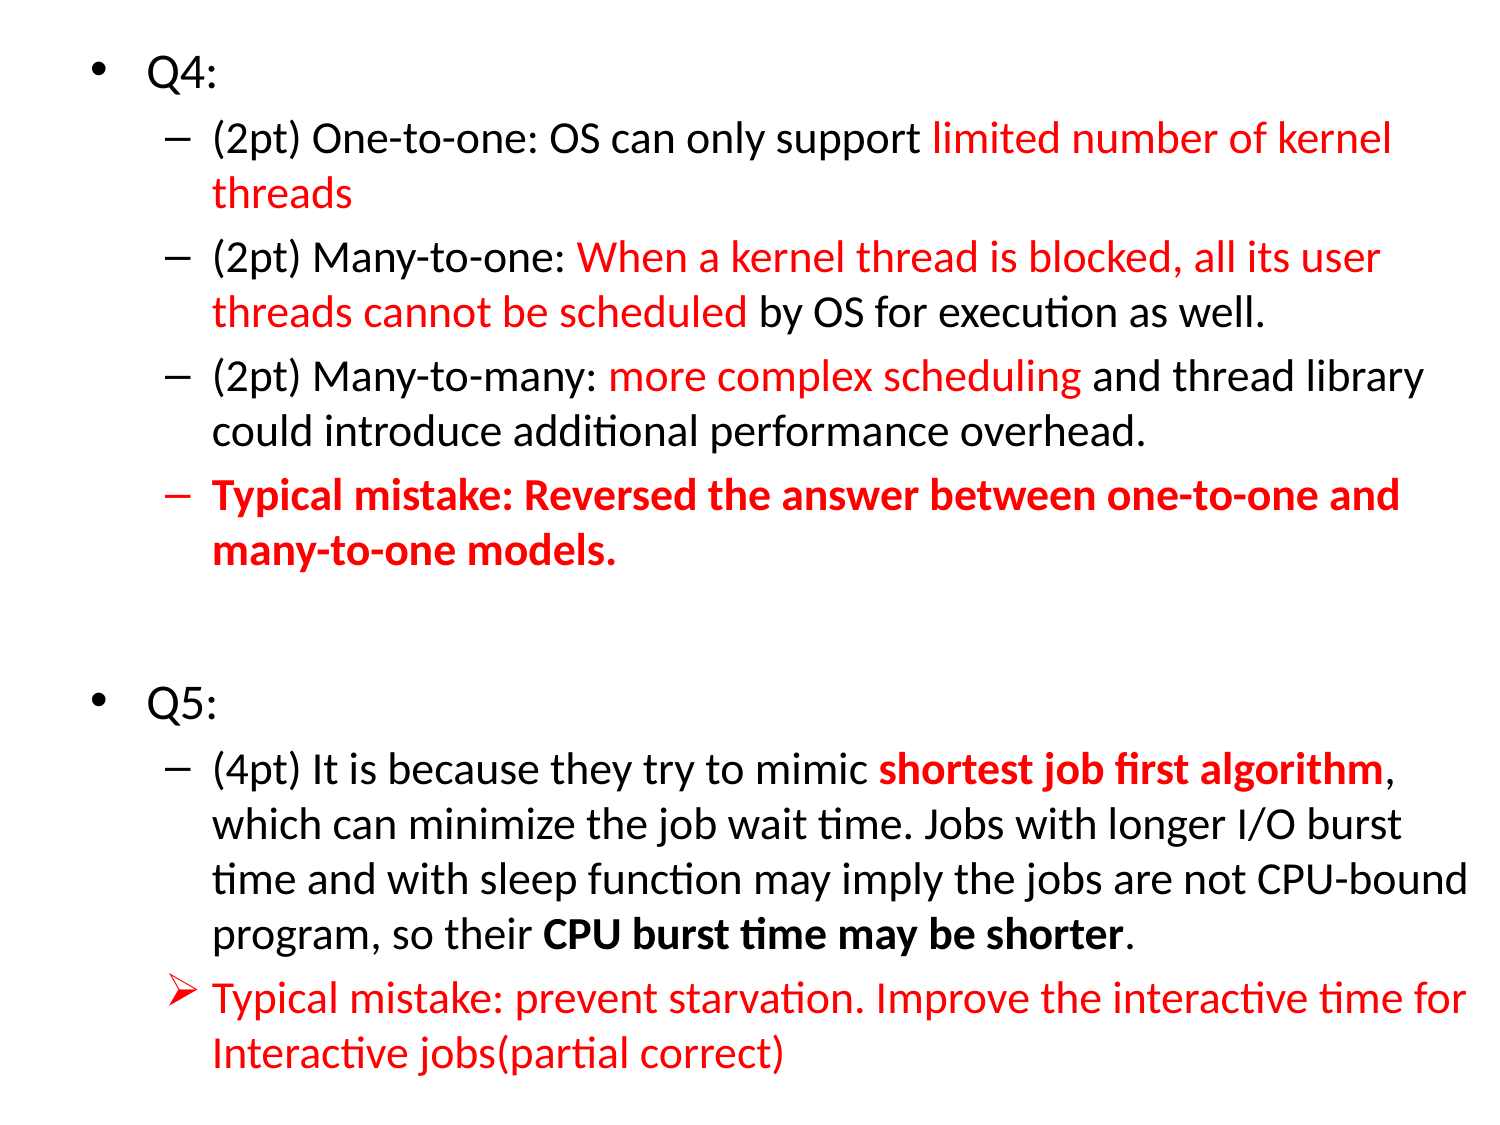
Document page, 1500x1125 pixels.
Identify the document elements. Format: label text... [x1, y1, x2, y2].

list Q4: (2pt) One-to-one: OS can only support limited number of kernel threads (2pt) Many-to-one: When a kernel thread is blocked, all its user threads cannot be scheduled by OS for execution as well. (2pt) Many-to-many: more complex scheduling and thread library could introduce additional performance overhead. Typical mistake: Reversed the answer between one-to-one and many-to-one models. Q5: (4pt) It is because they try to mimic shortest job first algorithm, which can minimize the job wait time. Jobs with longer I/O burst time and with sleep function may imply the jobs are not CPU-bound program, so their CPU burst time may be shorter. Typical mistake: prevent starvation. Improve the interactive time for Interactive jobs(partial correct) [75, 30, 1500, 1083]
